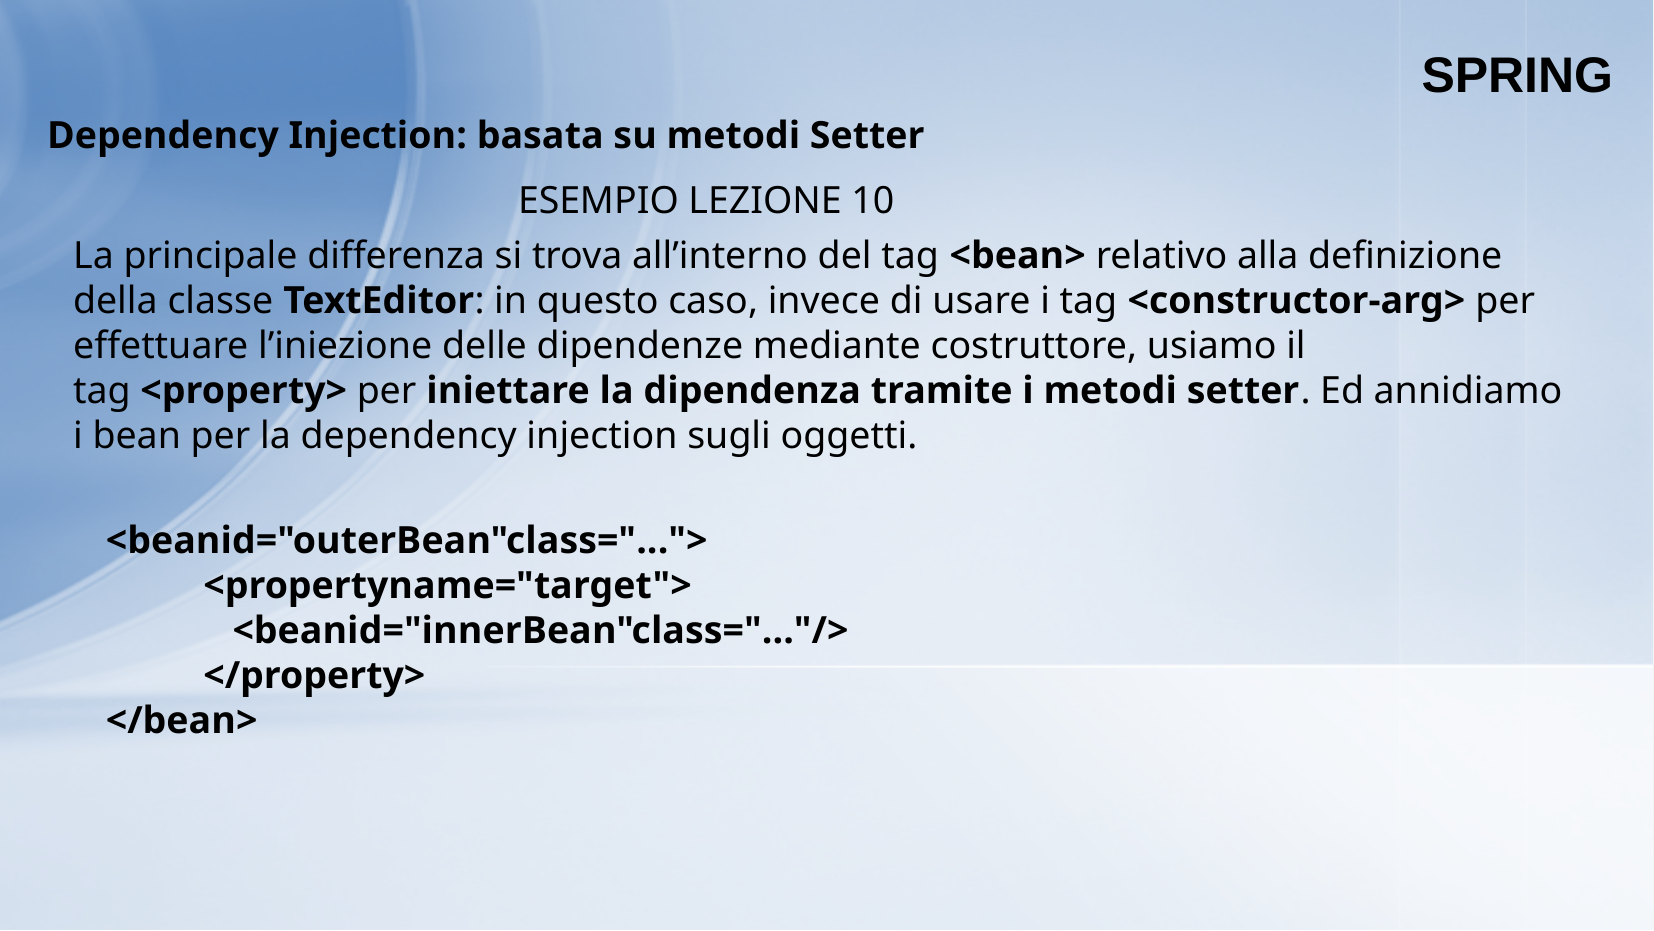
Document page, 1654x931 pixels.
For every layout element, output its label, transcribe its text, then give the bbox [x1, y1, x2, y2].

text_box SPRING [1113, 15, 1628, 111]
picture [0, 0, 1653, 930]
text_box ESEMPIO LEZIONE 10 [503, 168, 978, 218]
text_box <beanid="outerBean"class="..."> <propertyname="target"> <beanid="innerBean"class="..."/> </property> </bean> [91, 508, 1426, 782]
text_box La principale differenza si trova all’interno del tag <bean> relativo alla definizione della classe TextEditor: in questo caso, invece di usare i tag <constructor-arg> per effettuare l’iniezione delle dipendenze mediante costruttore, usiamo il tag <property> per iniettare la dipendenza tramite i metodi setter. Ed annidiamo i bean per la dependency injection sugli oggetti. [58, 223, 1595, 459]
text_box Dependency Injection: basata su metodi Setter [32, 103, 1621, 153]
